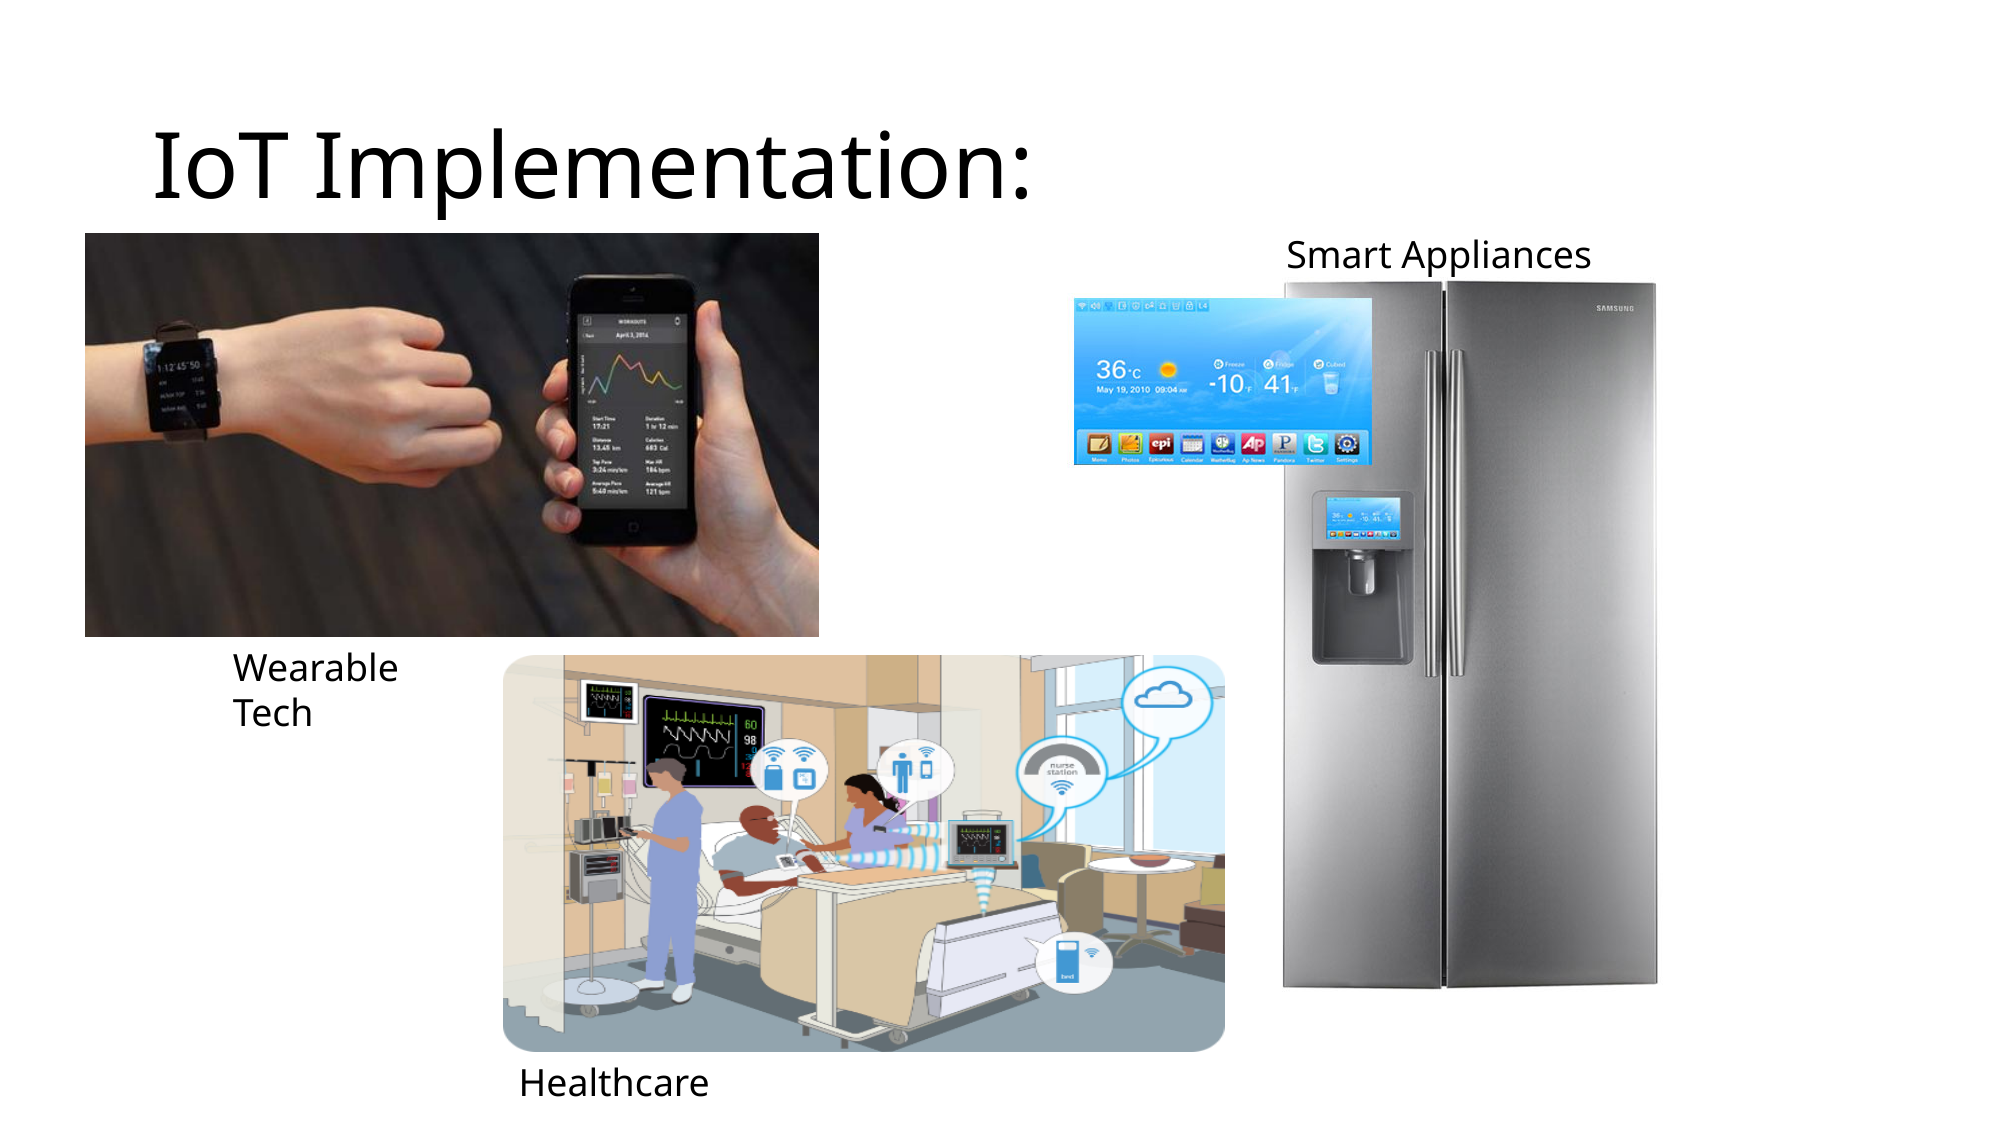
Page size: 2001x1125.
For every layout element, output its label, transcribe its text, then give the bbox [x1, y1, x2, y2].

picture [503, 277, 1663, 1052]
text_box Healthcare [503, 1052, 736, 1112]
text_box Wearable Tech [218, 637, 420, 741]
title IoT Implementation: [137, 59, 1863, 278]
text_box Smart Appliances [1271, 223, 1628, 277]
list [85, 233, 819, 637]
